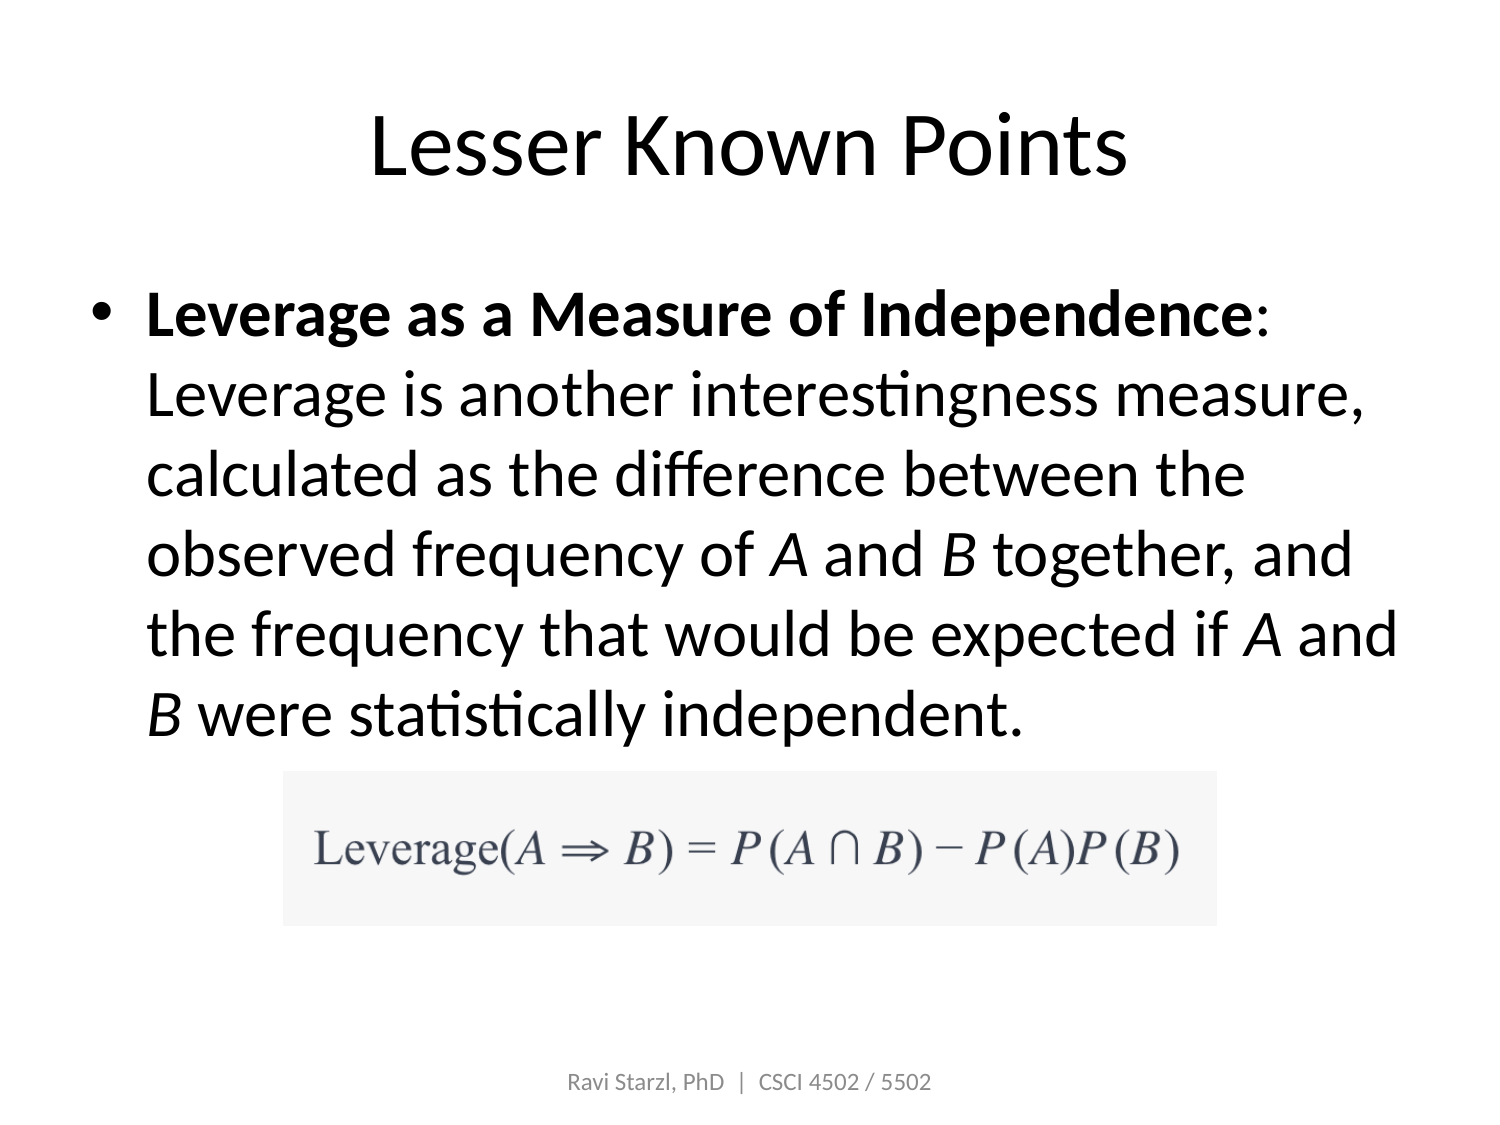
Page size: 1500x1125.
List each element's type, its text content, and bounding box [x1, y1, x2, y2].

picture [283, 771, 1217, 926]
footer Ravi Starzl, PhD | CSCI 4502 / 5502 [412, 1050, 1088, 1111]
title Lesser Known Points [75, 45, 1425, 233]
list Leverage as a Measure of Independence: Leverage is another interestingness measure, calculated as the difference between the observed frequency of A and B together, and the frequency that would be expected if A and B were statistically independent. [75, 262, 1425, 1005]
